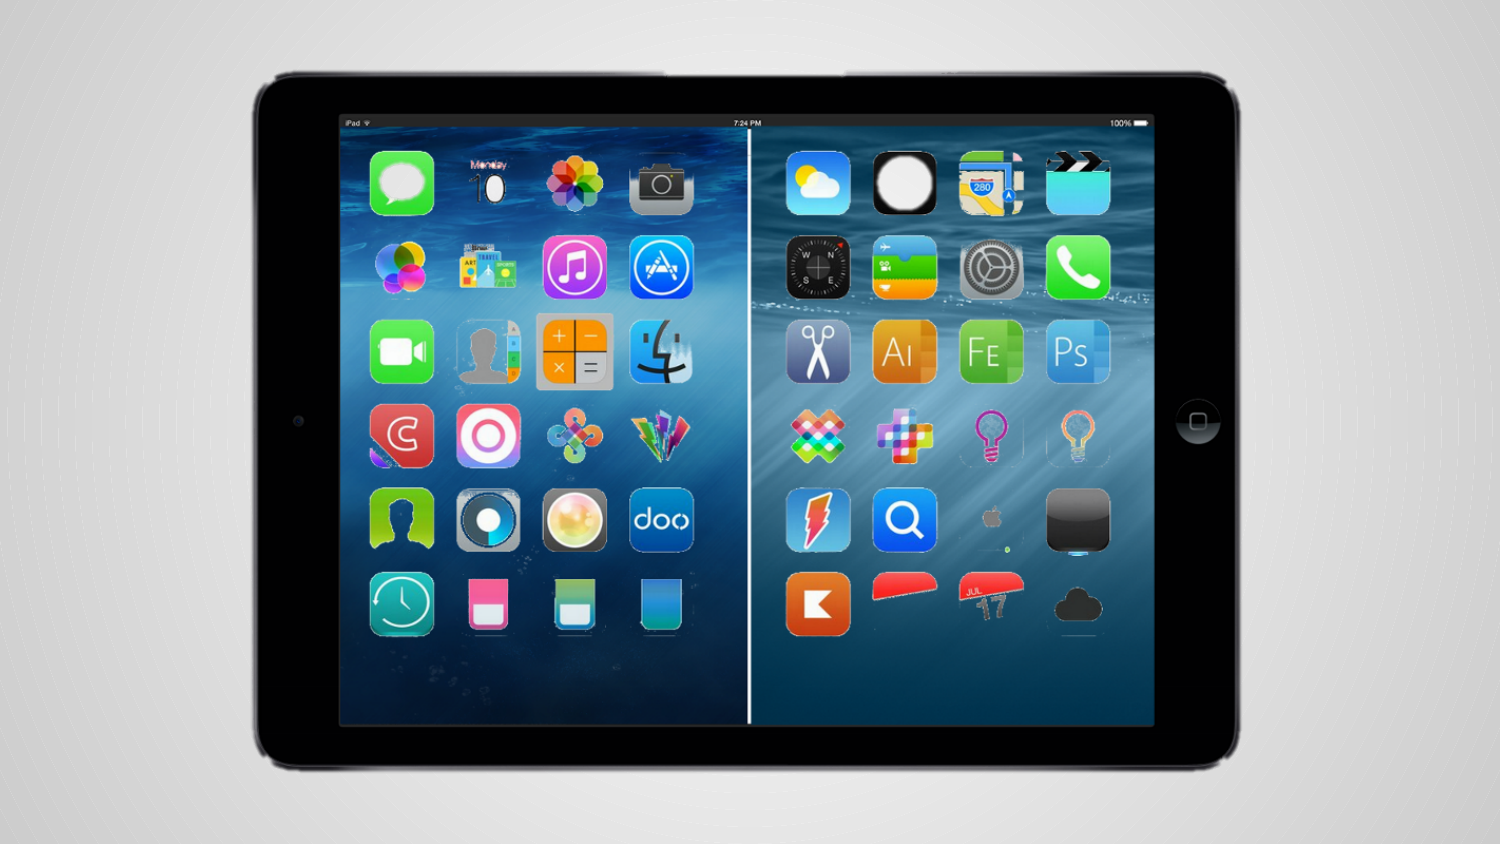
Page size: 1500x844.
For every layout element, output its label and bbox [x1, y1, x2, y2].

picture [241, 61, 1258, 783]
